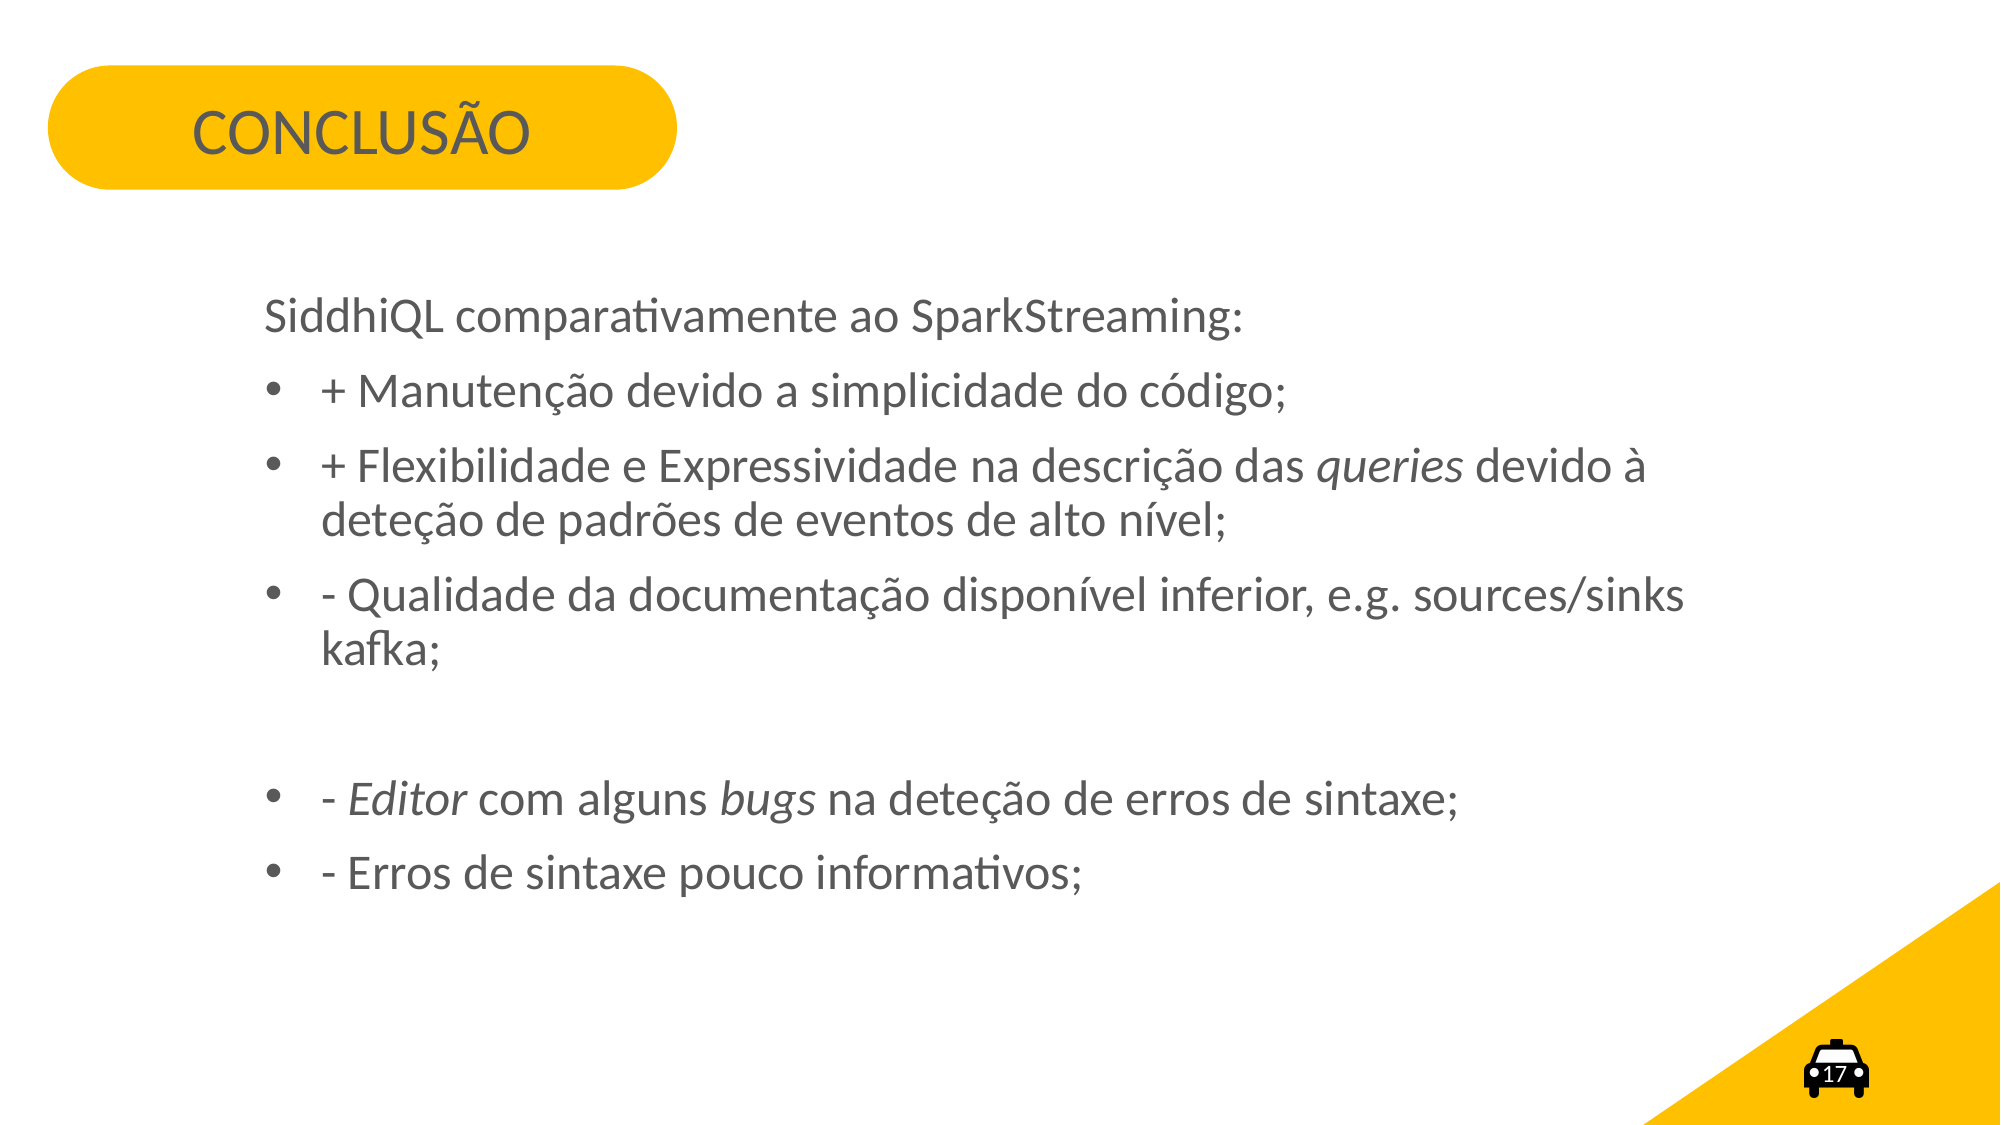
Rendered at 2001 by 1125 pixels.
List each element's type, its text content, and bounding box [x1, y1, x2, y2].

slide_number 17 [1412, 1042, 1863, 1103]
text_box [1641, 880, 2000, 1125]
subtitle SiddhiQL comparativamente ao SparkStreaming: + Manutenção devido a simplicidade do código; + Flexibilidade e Expressividade na descrição das queries devido à deteção de padrões de eventos de alto nível; - Qualidade da documentação disponível inferior, e.g. sources/sinks kafka; - Editor com alguns bugs na deteção de erros de sintaxe; - Erros de sintaxe pouco informativos; [249, 282, 1750, 1043]
picture [1804, 1039, 1869, 1098]
text_box CONCLUSÃO [46, 64, 679, 191]
